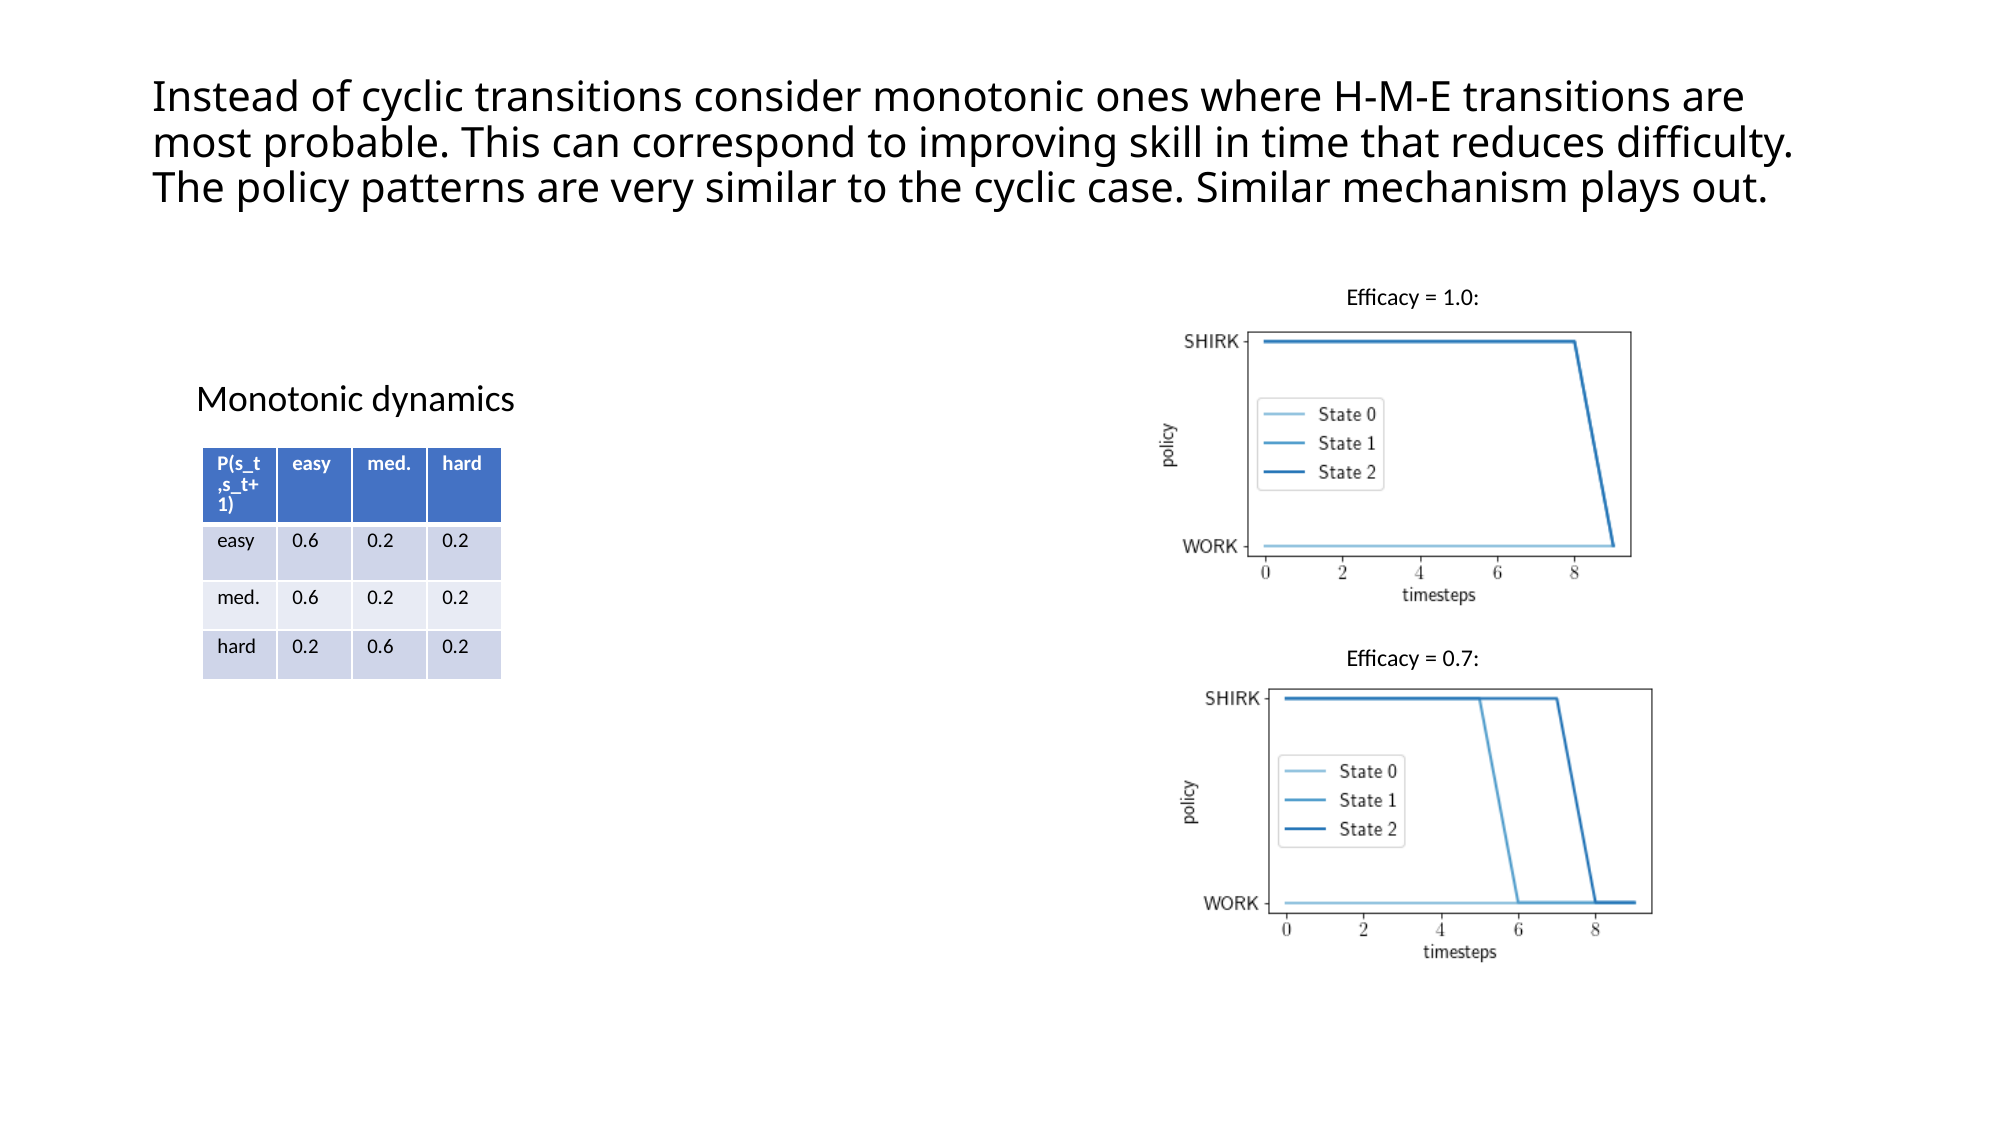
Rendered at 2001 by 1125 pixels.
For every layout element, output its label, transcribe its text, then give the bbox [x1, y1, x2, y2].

table_cell 0.2 [428, 631, 501, 679]
table_cell 0.2 [428, 527, 501, 580]
text_box Efficacy = 0.7: [1331, 638, 1539, 679]
title Instead of cyclic transitions consider monotonic ones where H-M-E transitions are most probable. This can correspond to improving skill in time that reduces difficulty. The policy patterns are very similar to the cyclic case. Similar mechanism plays out. [137, 59, 1863, 278]
table_header P(s_t,s_t+1) [203, 448, 276, 522]
table_cell 0.6 [278, 582, 351, 629]
table_cell med. [203, 582, 276, 629]
picture [1150, 322, 1640, 615]
table_cell 0.2 [353, 582, 426, 629]
table_cell easy [203, 527, 276, 580]
table_cell hard [203, 631, 276, 679]
text_box Monotonic dynamics [181, 371, 743, 448]
table_header hard [428, 448, 501, 522]
table_cell 0.2 [353, 527, 426, 580]
table_cell 0.2 [428, 582, 501, 629]
table_header med. [353, 448, 426, 522]
table_cell 0.2 [278, 631, 351, 679]
picture [1171, 679, 1661, 972]
table_cell 0.6 [353, 631, 426, 679]
text_box Efficacy = 1.0: [1331, 277, 1539, 319]
table_cell 0.6 [278, 527, 351, 580]
table_header easy [278, 448, 351, 522]
